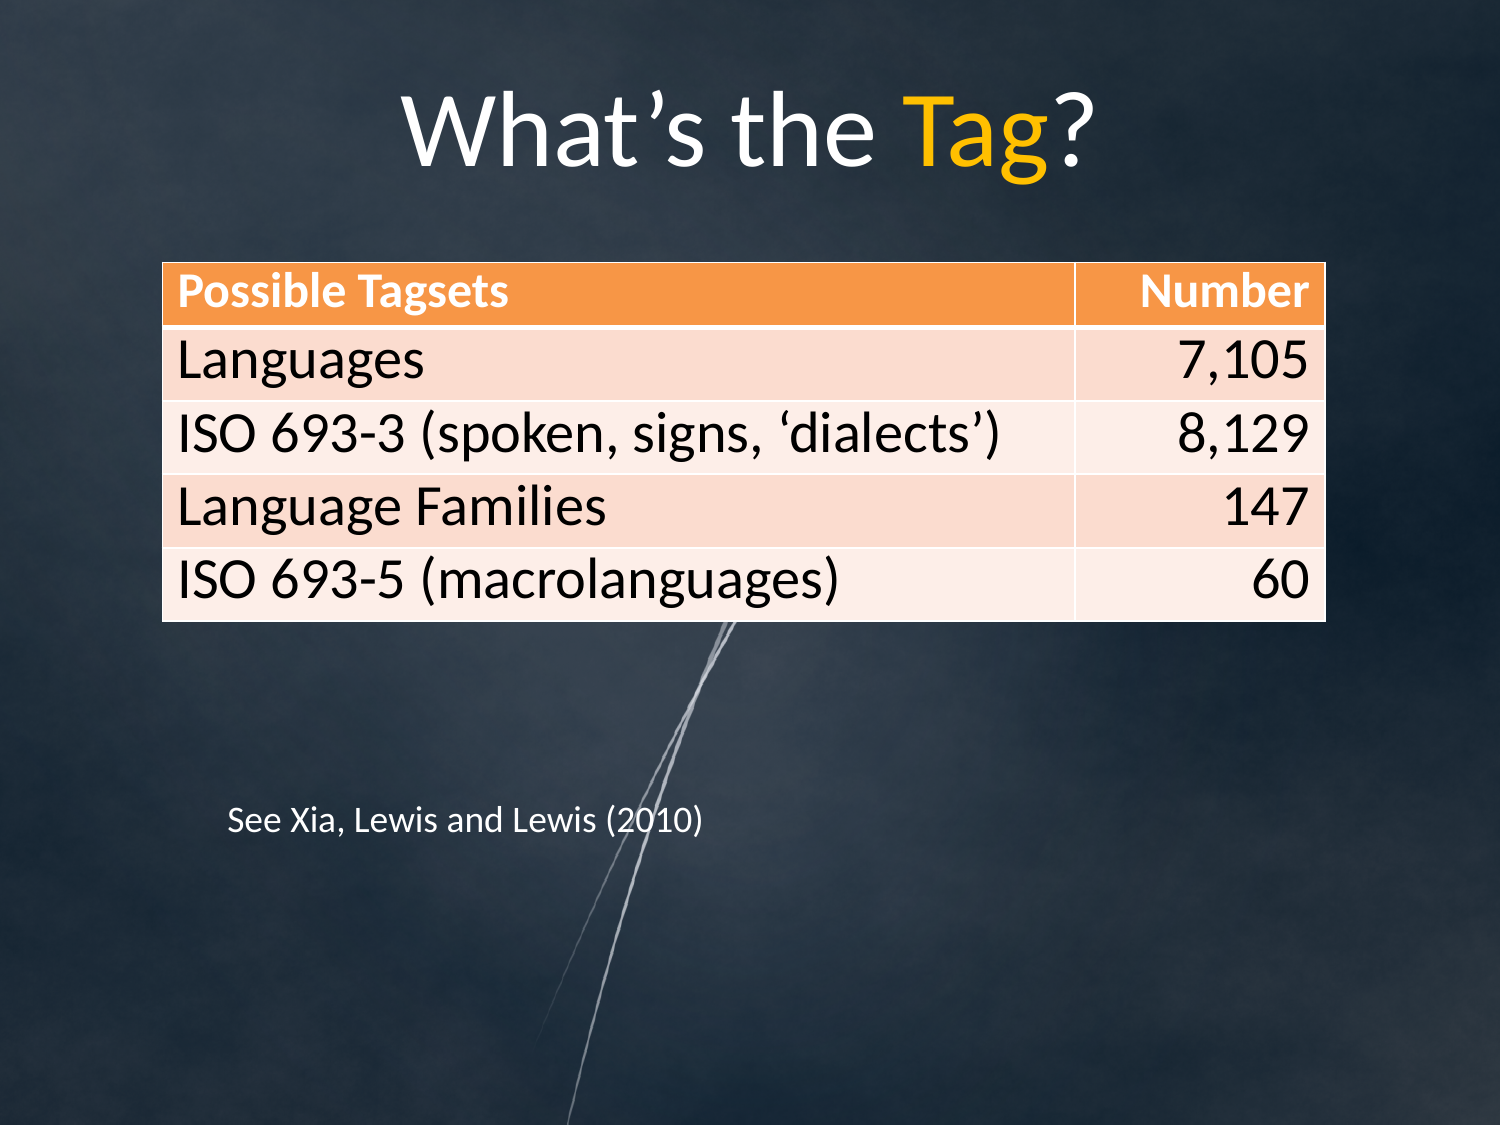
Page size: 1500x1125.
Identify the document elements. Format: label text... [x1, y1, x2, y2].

table_cell Languages [163, 330, 1074, 400]
table_cell Language Families [163, 475, 1074, 547]
table_cell 7,105 [1076, 330, 1324, 400]
table_cell 8,129 [1076, 402, 1324, 473]
text_box See Xia, Lewis and Lewis (2010) [212, 787, 1238, 848]
table_header Possible Tagsets [163, 263, 1074, 325]
table_cell ISO 693-5 (macrolanguages) [163, 549, 1074, 620]
table_cell 60 [1076, 549, 1324, 620]
table_cell ISO 693-3 (spoken, signs, ‘dialects’) [163, 402, 1074, 473]
title What’s the Tag? [75, 45, 1425, 233]
table_header Number [1076, 263, 1324, 325]
table_cell 147 [1076, 475, 1324, 547]
picture [0, 0, 1500, 1125]
